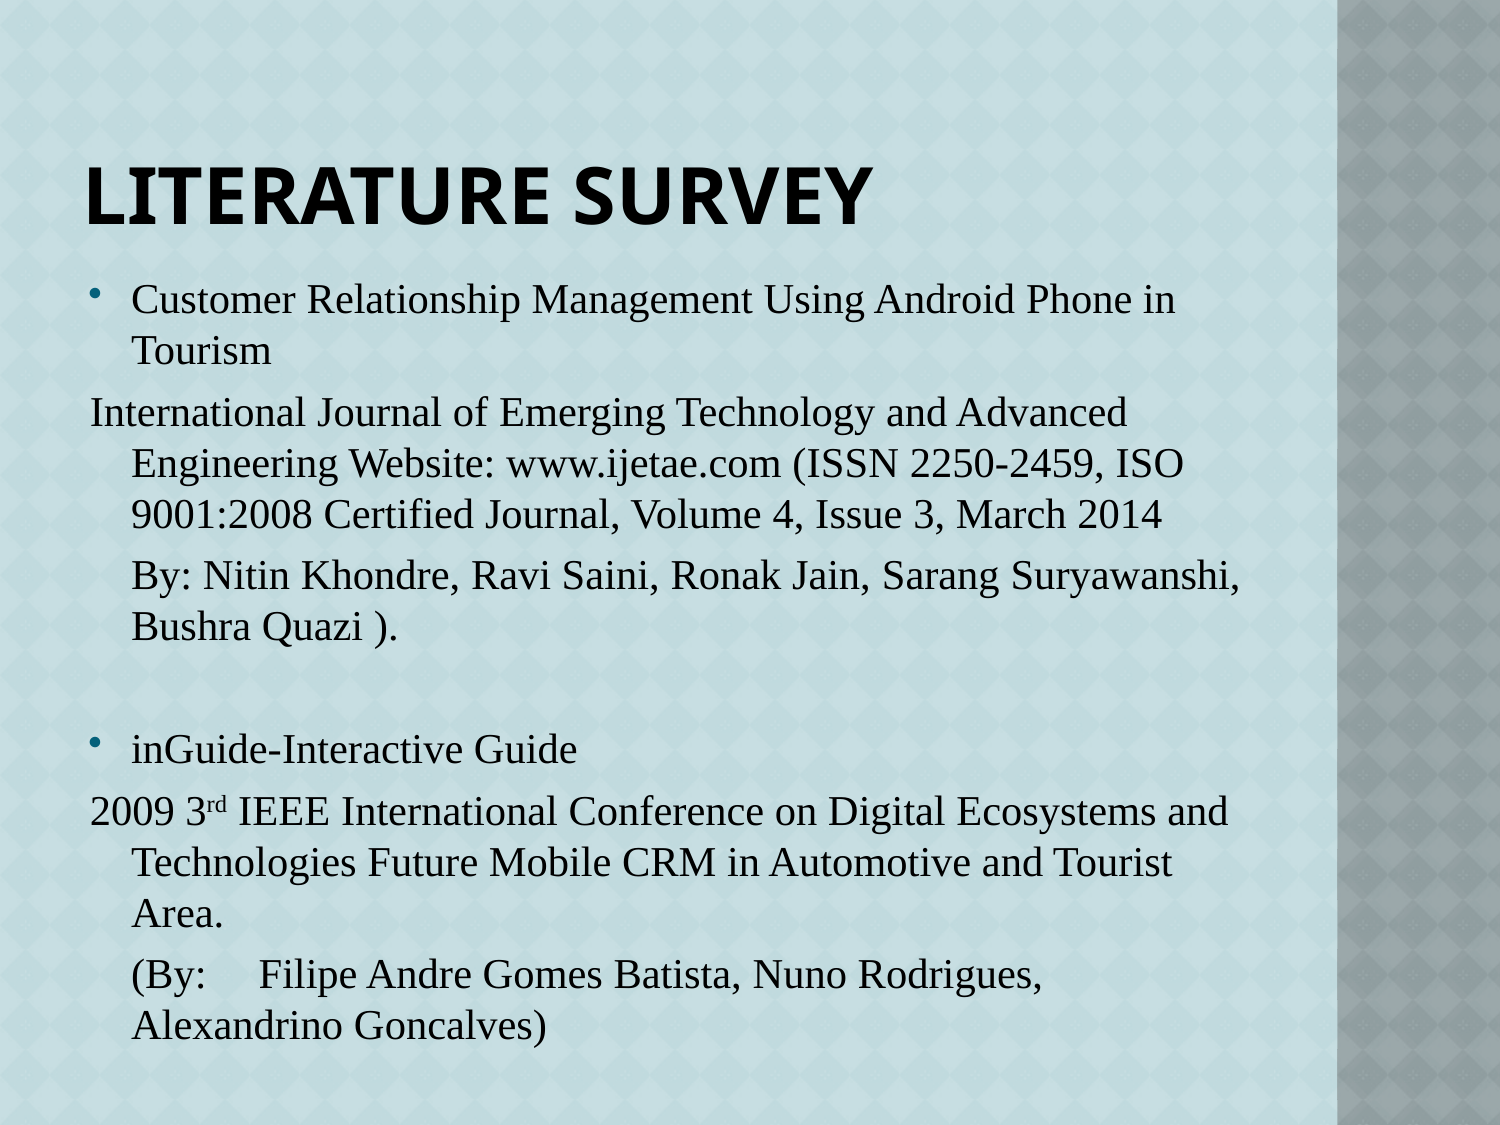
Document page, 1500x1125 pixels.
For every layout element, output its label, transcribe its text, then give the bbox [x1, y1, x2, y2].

list Customer Relationship Management Using Android Phone in Tourism International Journal of Emerging Technology and Advanced Engineering Website: www.ijetae.com (ISSN 2250-2459, ISO 9001:2008 Certified Journal, Volume 4, Issue 3, March 2014 By: Nitin Khondre, Ravi Saini, Ronak Jain, Sarang Suryawanshi, Bushra Quazi ). inGuide-Interactive Guide 2009 3rd IEEE International Conference on Digital Ecosystems and Technologies Future Mobile CRM in Automotive and Tourist Area. (By: Filipe Andre Gomes Batista, Nuno Rodrigues, Alexandrino Goncalves) [75, 264, 1263, 1059]
title Literature Survey [75, 52, 1263, 240]
